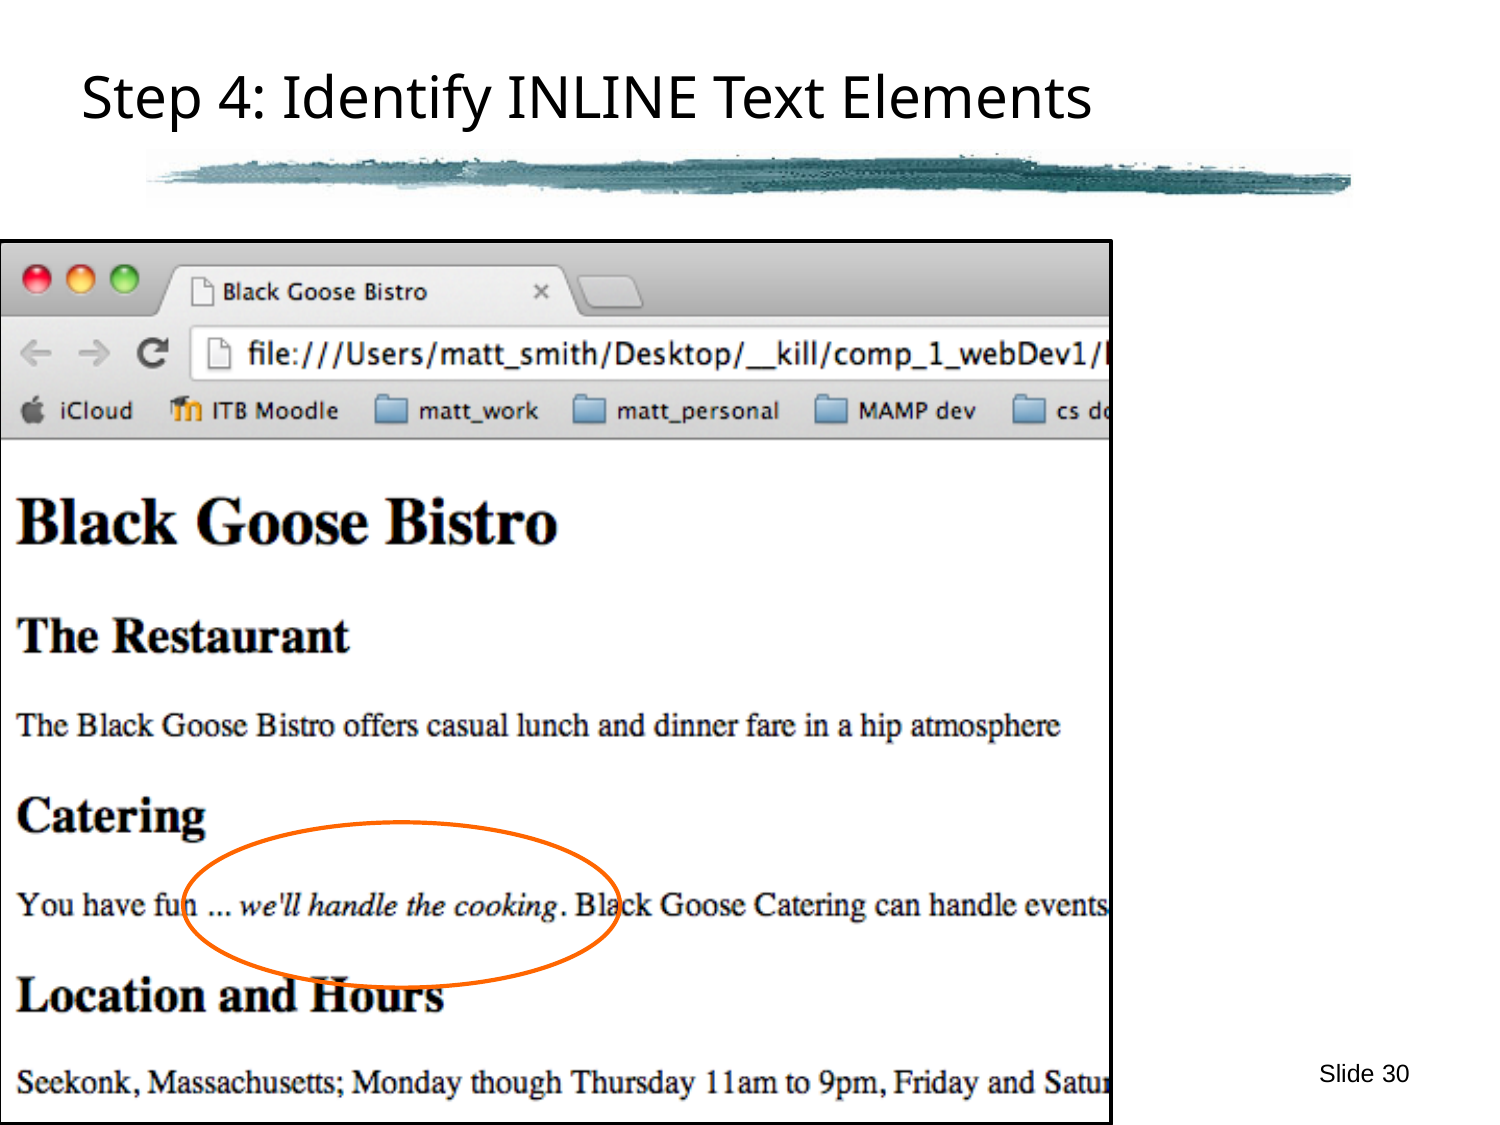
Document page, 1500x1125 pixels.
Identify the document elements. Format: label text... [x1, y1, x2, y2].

slide_number Slide 30 [1115, 1042, 1425, 1103]
picture [0, 242, 1110, 1123]
title Step 4: Identify INLINE Text Elements [66, 37, 1342, 138]
picture [146, 149, 1354, 208]
